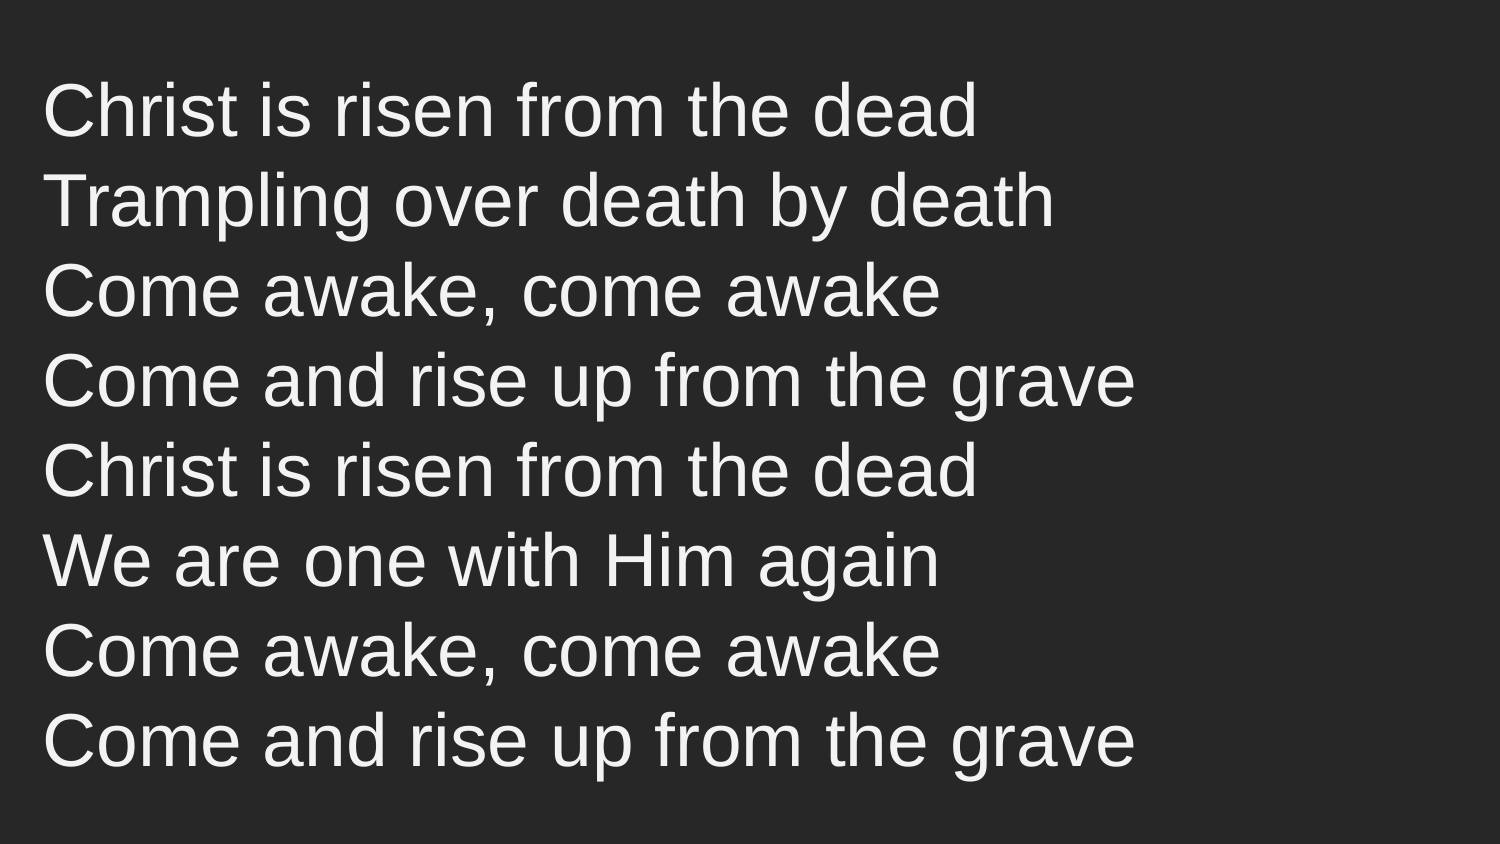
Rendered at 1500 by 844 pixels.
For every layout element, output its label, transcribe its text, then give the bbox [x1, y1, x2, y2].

text_box Christ is risen from the dead Trampling over death by death Come awake, come awake Come and rise up from the grave Christ is risen from the dead We are one with Him again Come awake, come awake Come and rise up from the grave [27, 64, 1473, 779]
